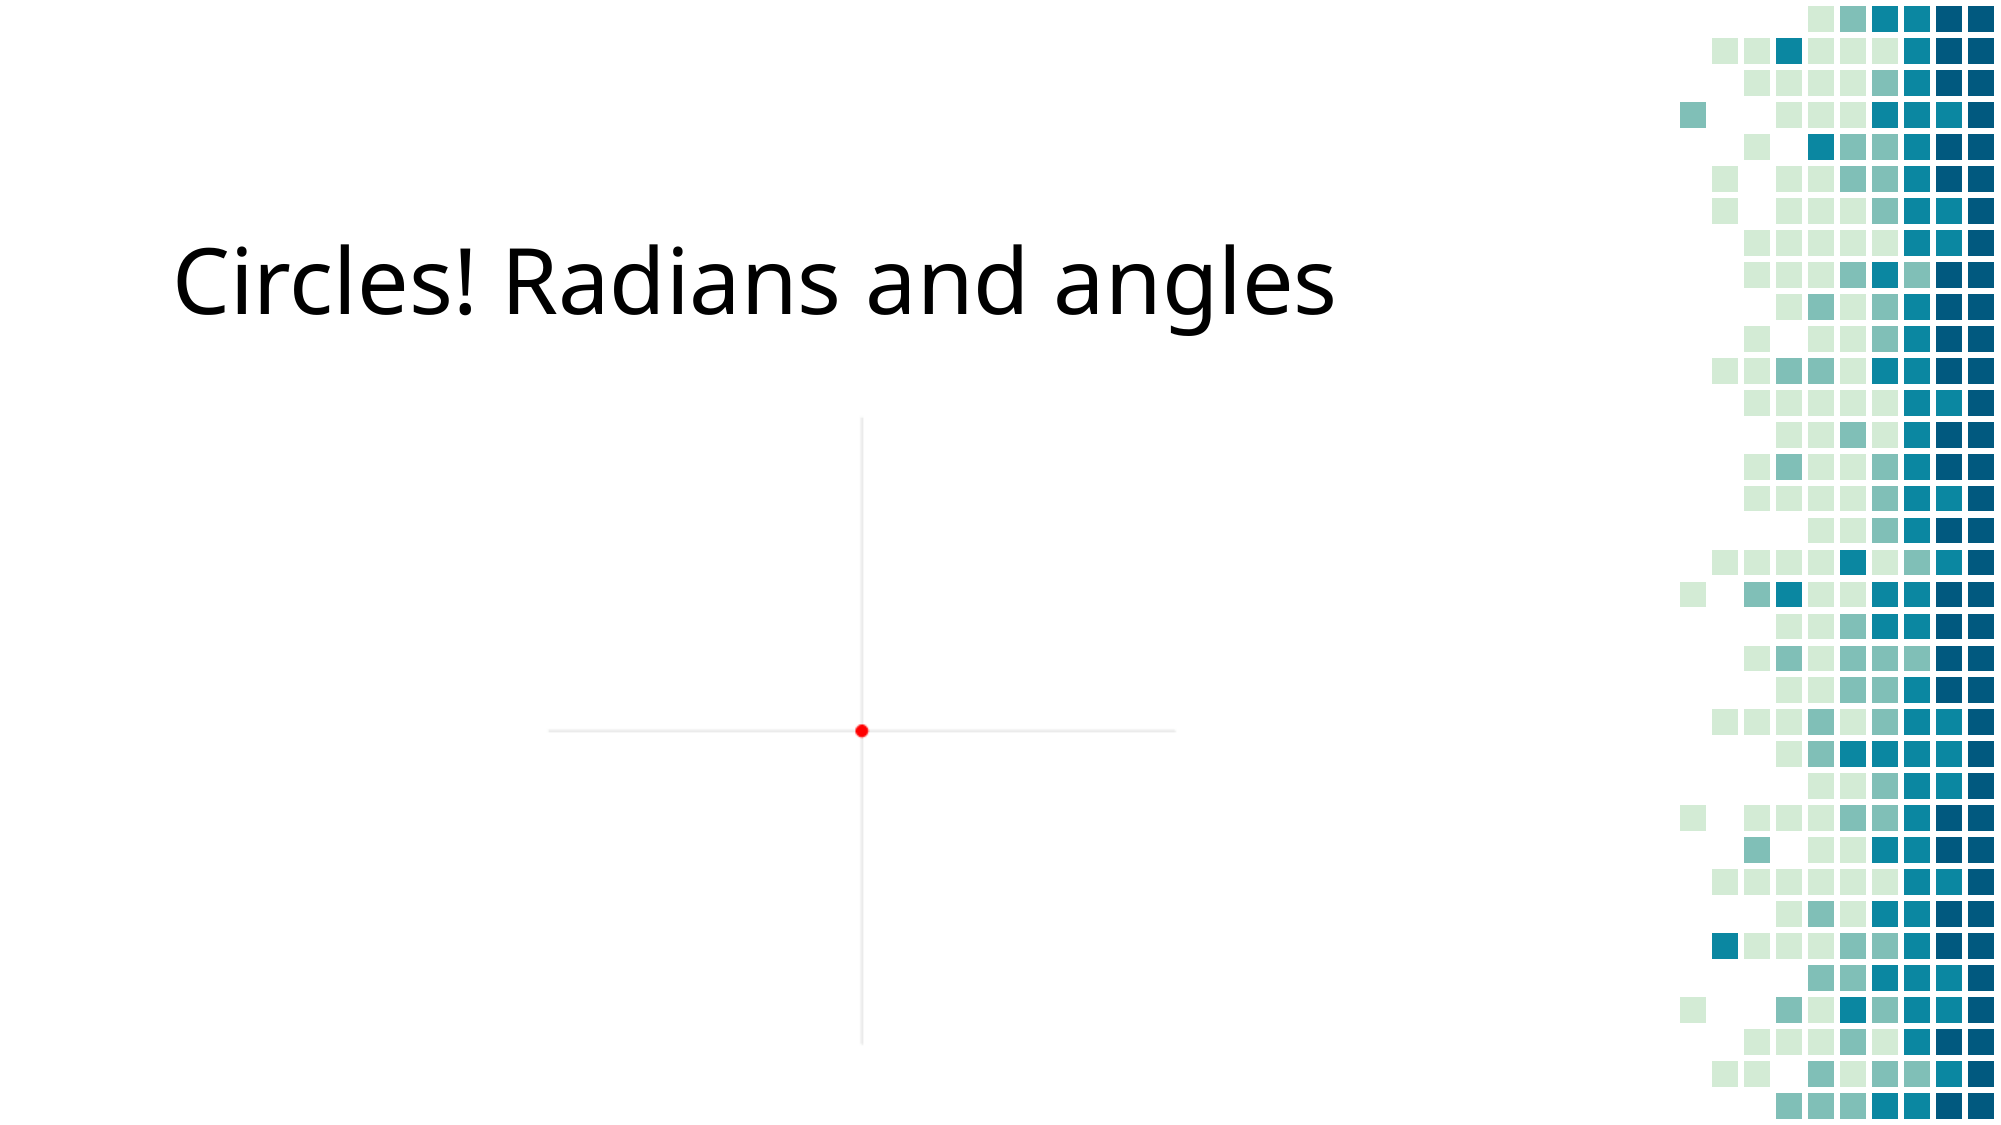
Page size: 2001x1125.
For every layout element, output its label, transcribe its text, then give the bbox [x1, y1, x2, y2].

title Circles! Radians and angles [157, 161, 1636, 350]
picture [510, 379, 1214, 1083]
